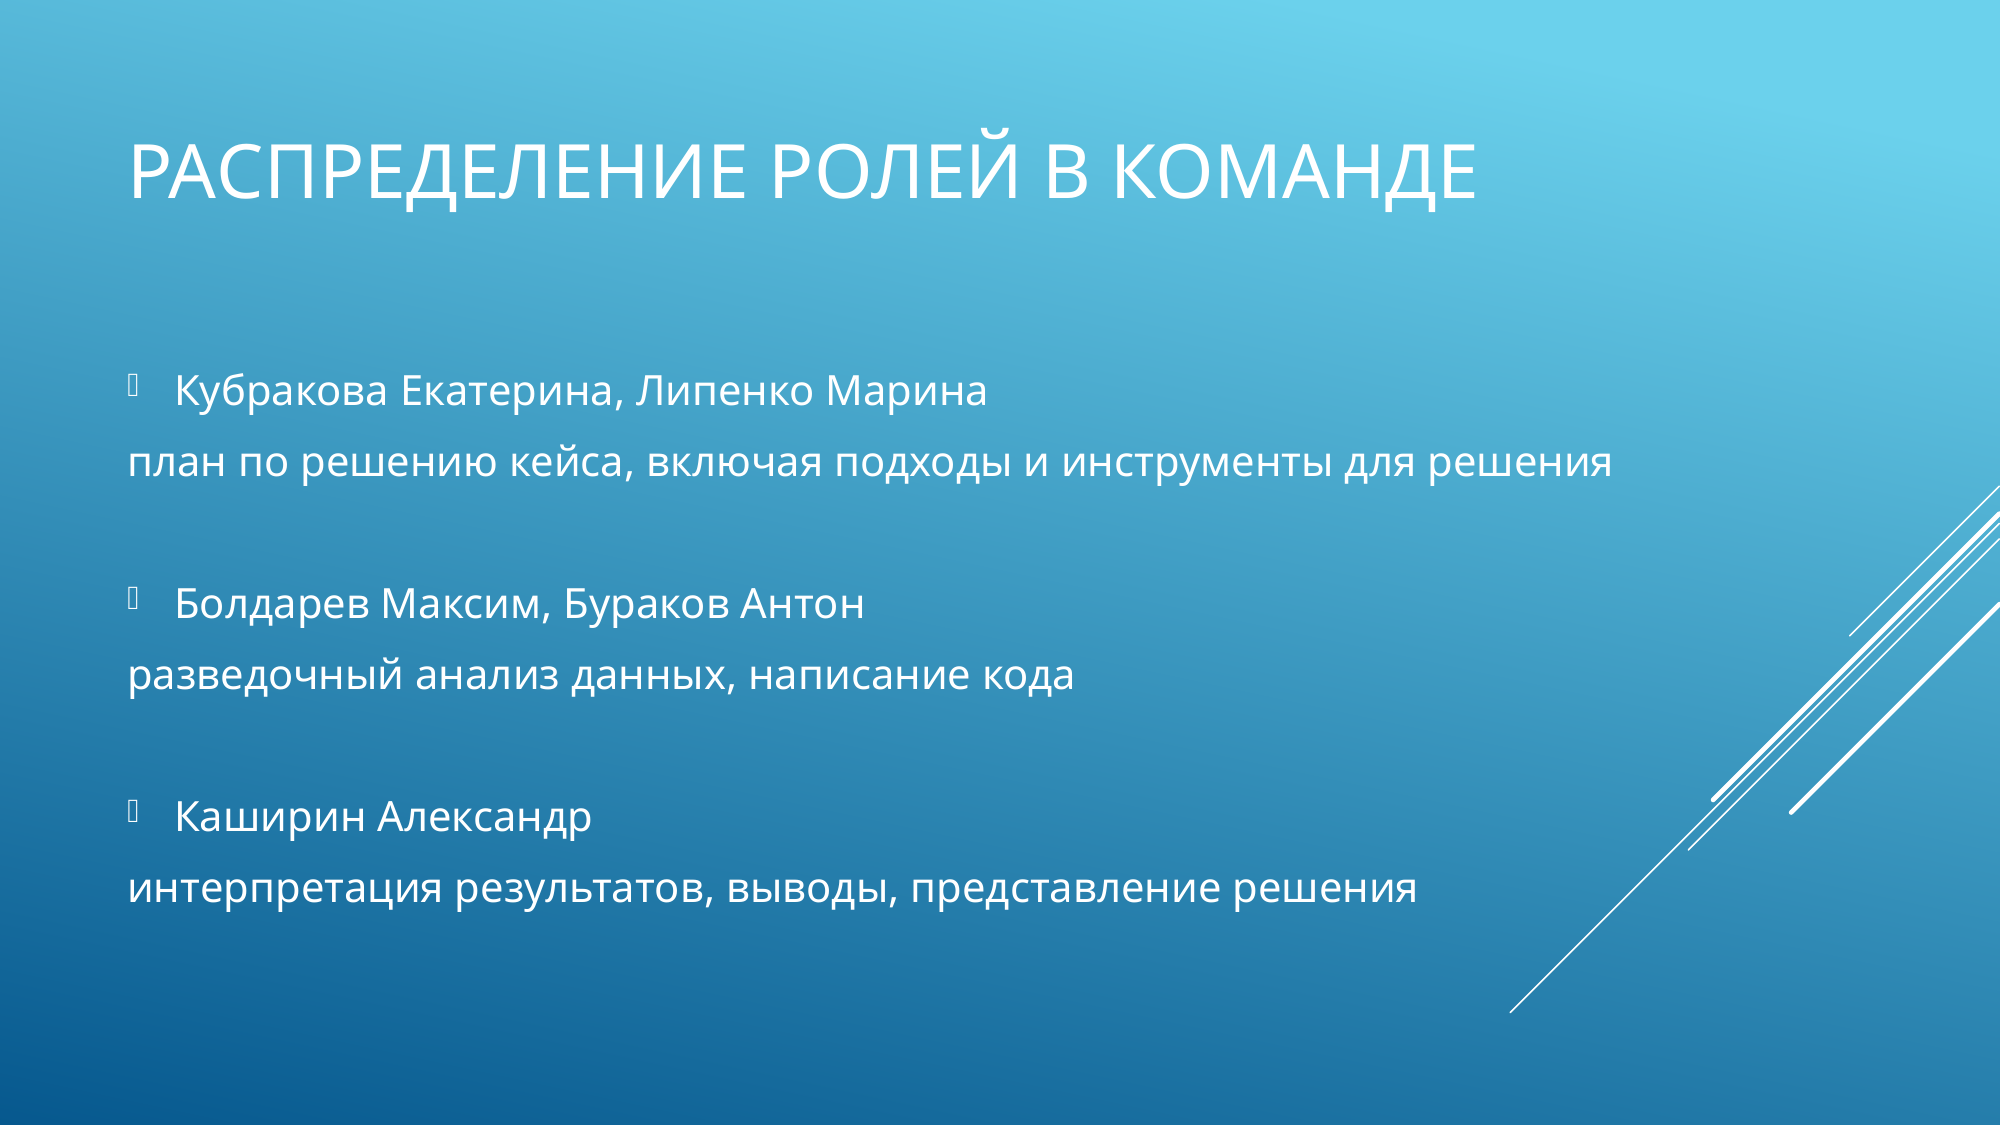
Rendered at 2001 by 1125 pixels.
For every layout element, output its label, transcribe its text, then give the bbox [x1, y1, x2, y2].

list Кубракова Екатерина, Липенко Марина план по решению кейса, включая подходы и инструменты для решения Болдарев Максим, Бураков Антон разведочный анализ данных, написание кода Каширин Александр интерпретация результатов, выводы, представление решения [112, 350, 1729, 996]
title Распределение ролей в команде [112, 44, 1759, 292]
